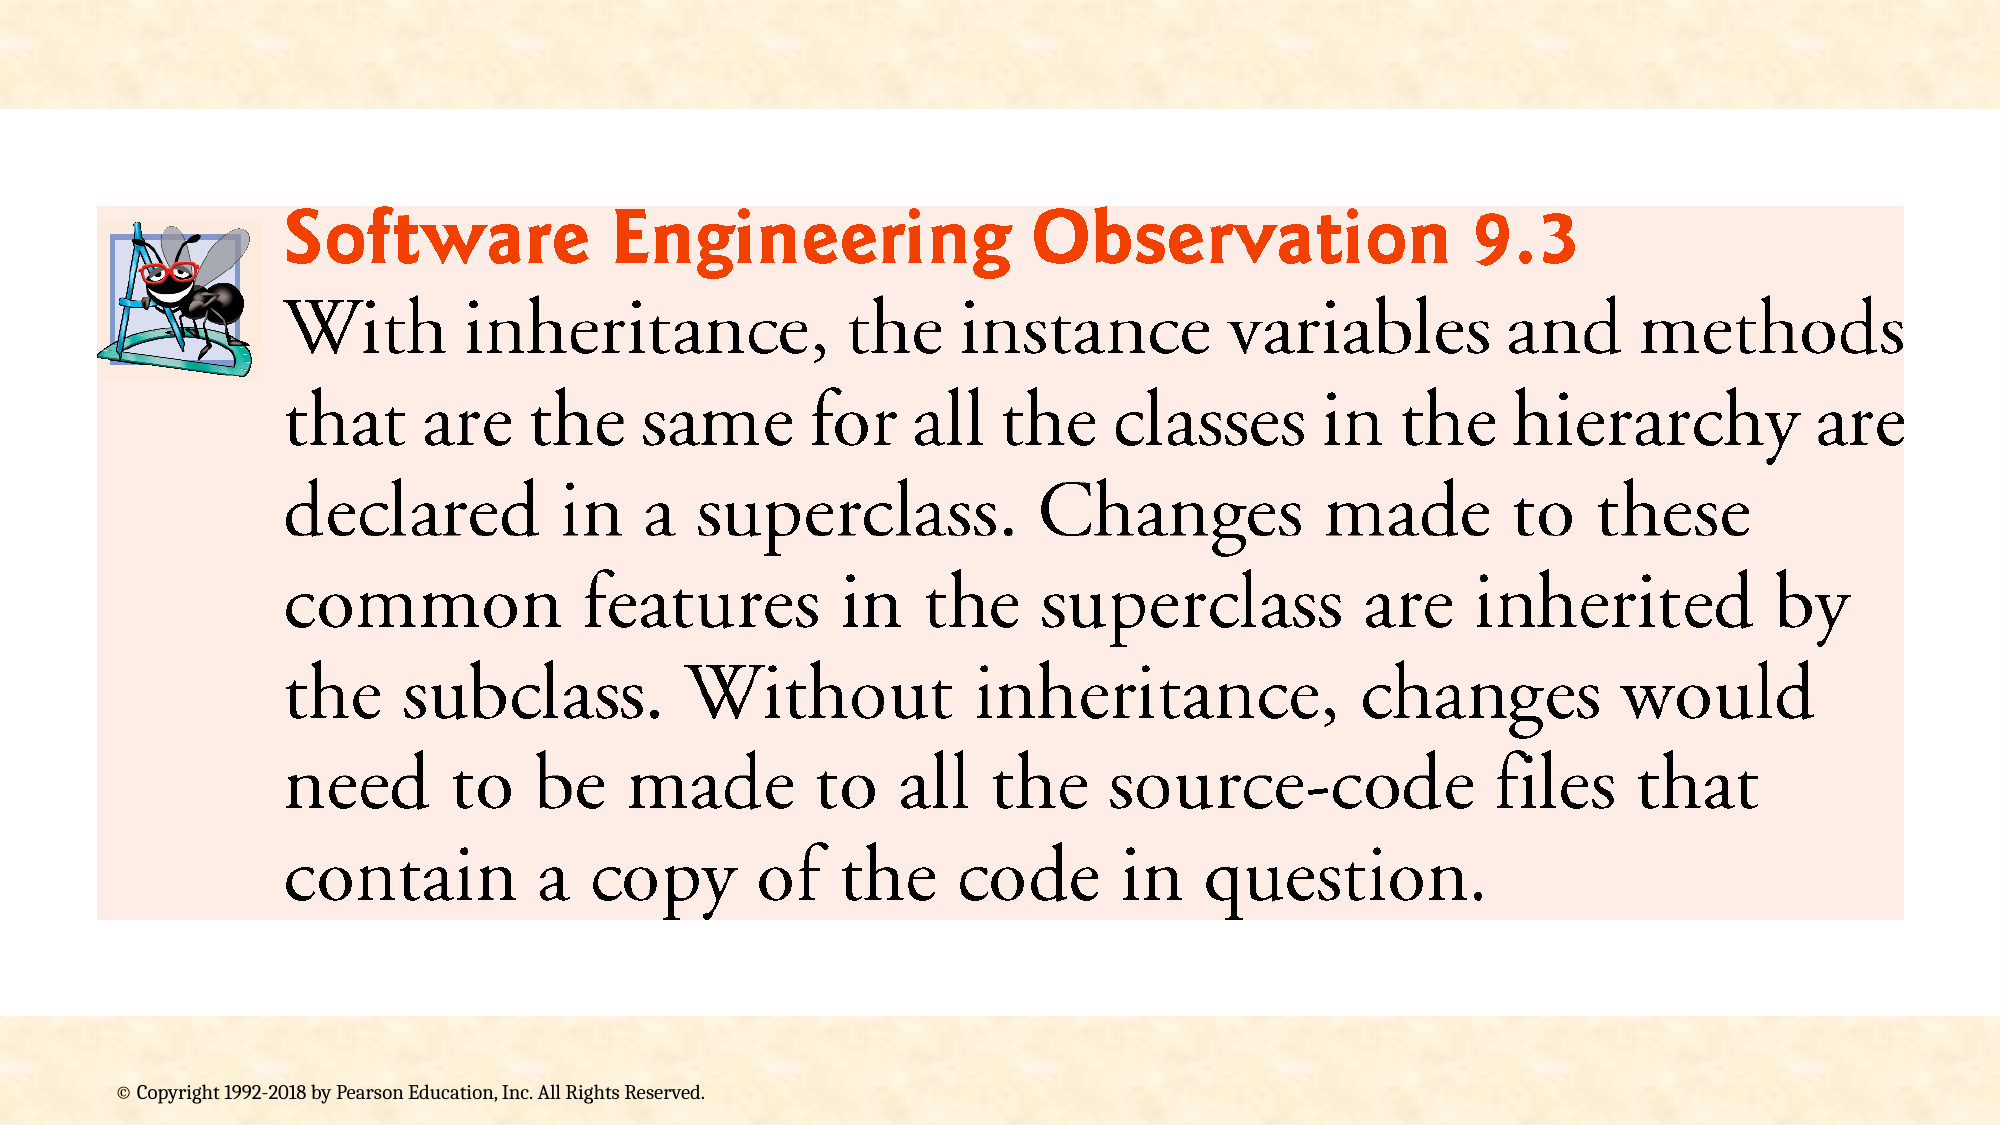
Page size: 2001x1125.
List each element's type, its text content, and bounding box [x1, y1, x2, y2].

footer © Copyright 1992-2018 by Pearson Education, Inc. All Rights Reserved. [99, 1051, 1473, 1112]
picture [0, 0, 2001, 1125]
